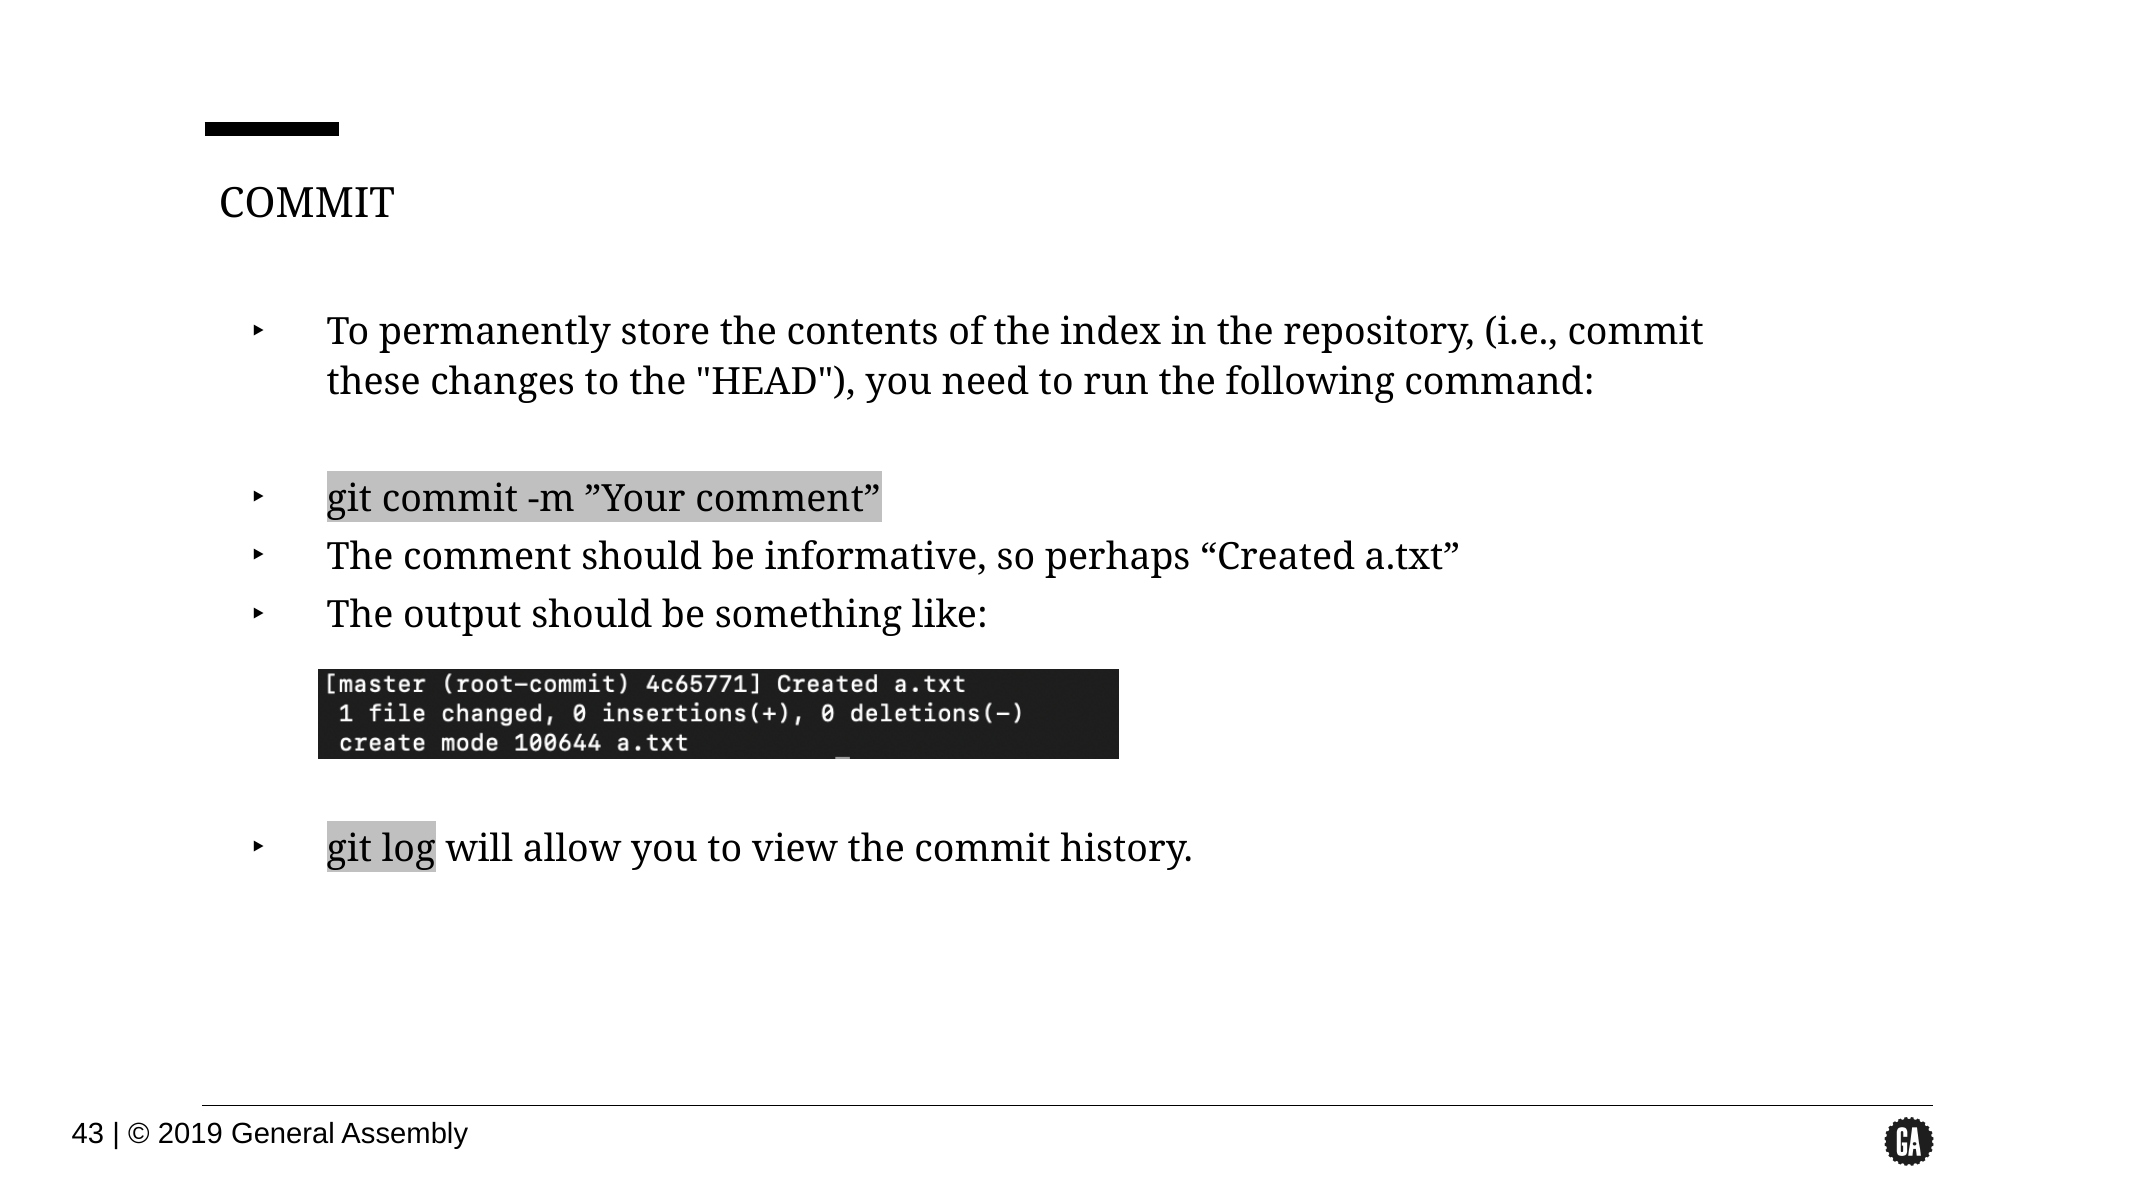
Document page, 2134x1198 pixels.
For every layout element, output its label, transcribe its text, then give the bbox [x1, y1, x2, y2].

picture [317, 669, 1119, 760]
list COMMIT [203, 160, 1050, 204]
picture [1884, 1117, 1934, 1166]
list To permanently store the contents of the index in the repository, (i.e., commit these changes to the "HEAD"), you need to run the following command: git commit -m ”Your comment” The comment should be informative, so perhaps “Created a.txt” The output should be something like: git log will allow you to view the commit history. [205, 288, 1819, 578]
